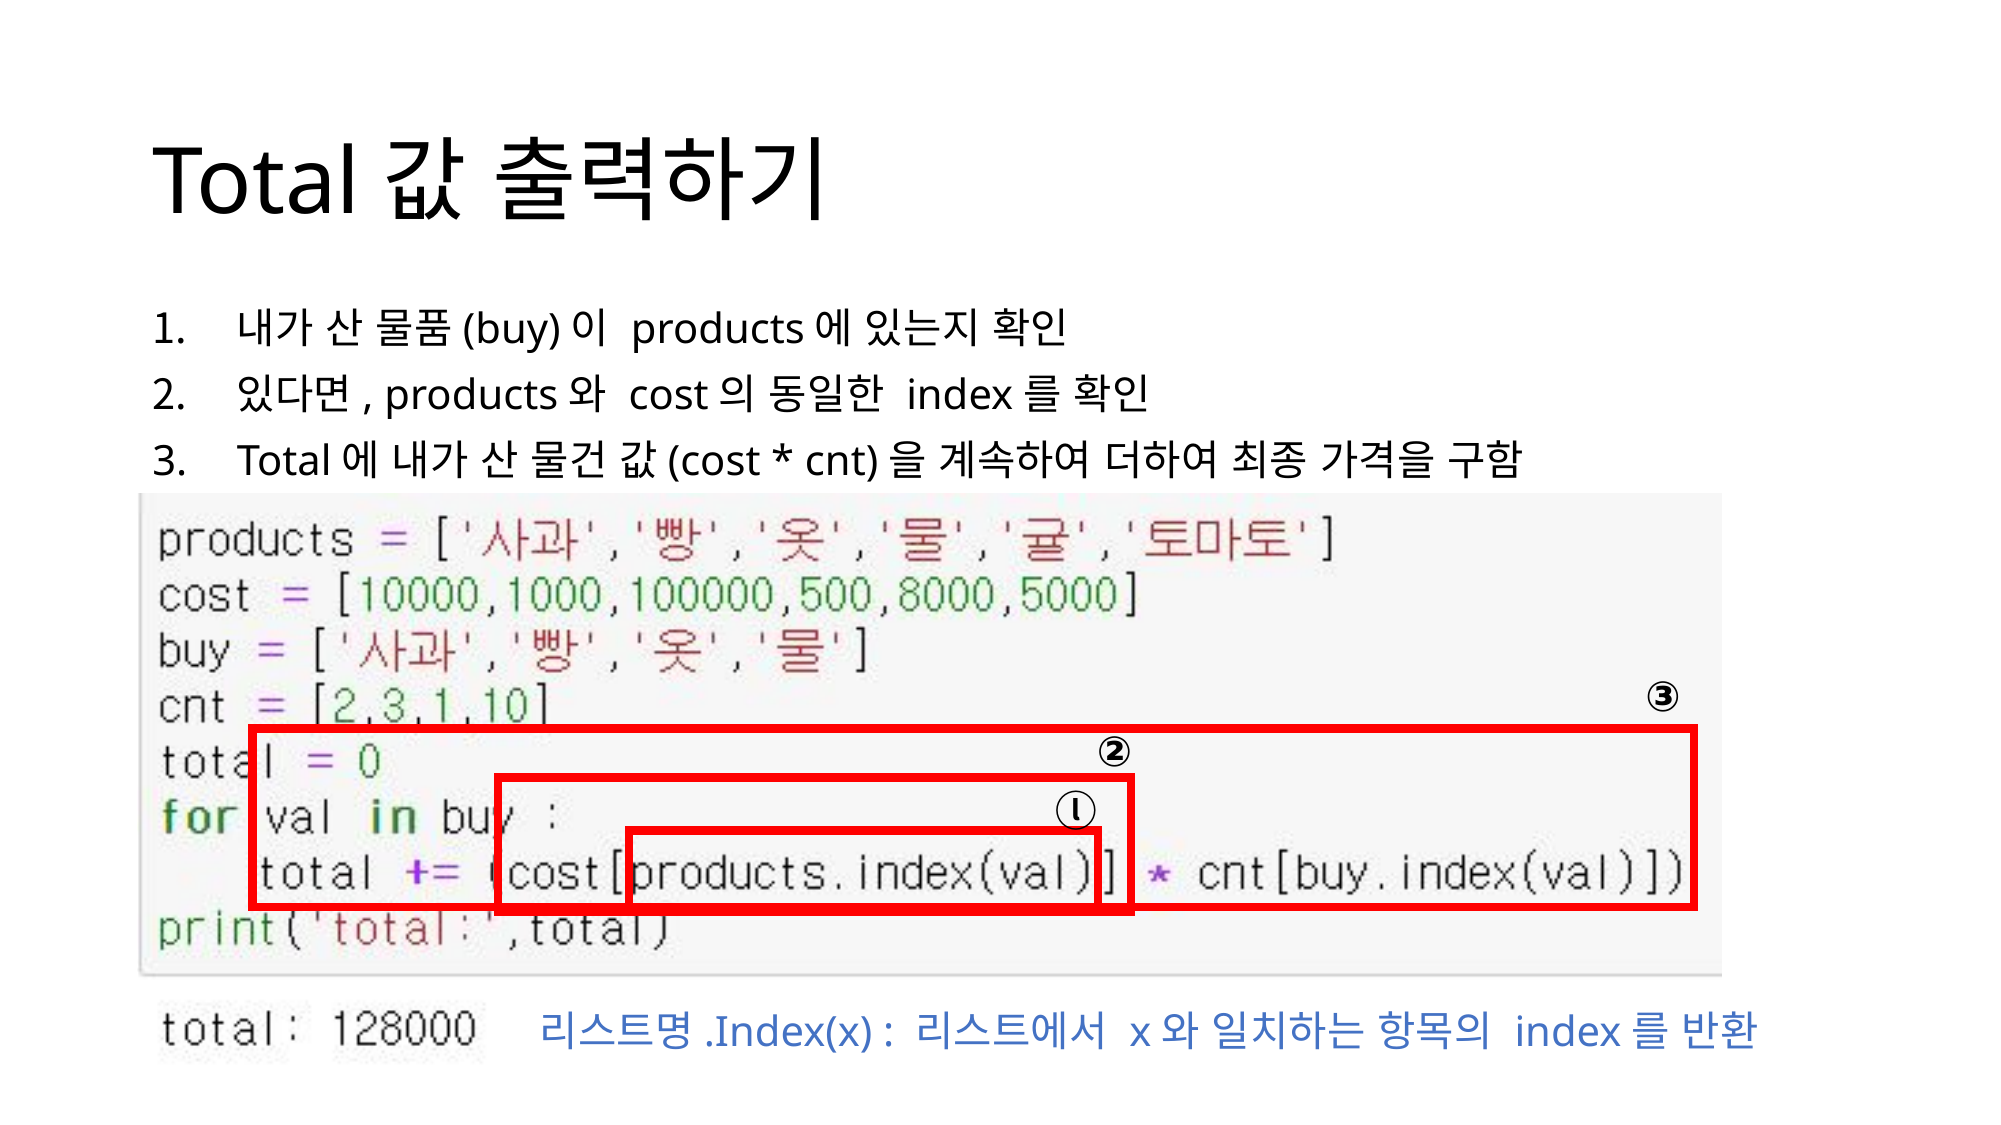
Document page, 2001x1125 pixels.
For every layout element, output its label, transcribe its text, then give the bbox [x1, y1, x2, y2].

text_box 내가 산 물품(buy)이 products에 있는지 확인 있다면, products와 cost의 동일한 index를 확인 Total에 내가 산 물건 값(cost * cnt)을 계속하여 더하여 최종 가격을 구함 [137, 299, 1863, 1014]
title Total값 출력하기 [137, 111, 1863, 256]
picture [137, 493, 1722, 1091]
text_box 리스트명.Index(x) : 리스트에서 x와 일치하는 항목의 index를 반환 [1722, 997, 1821, 1063]
